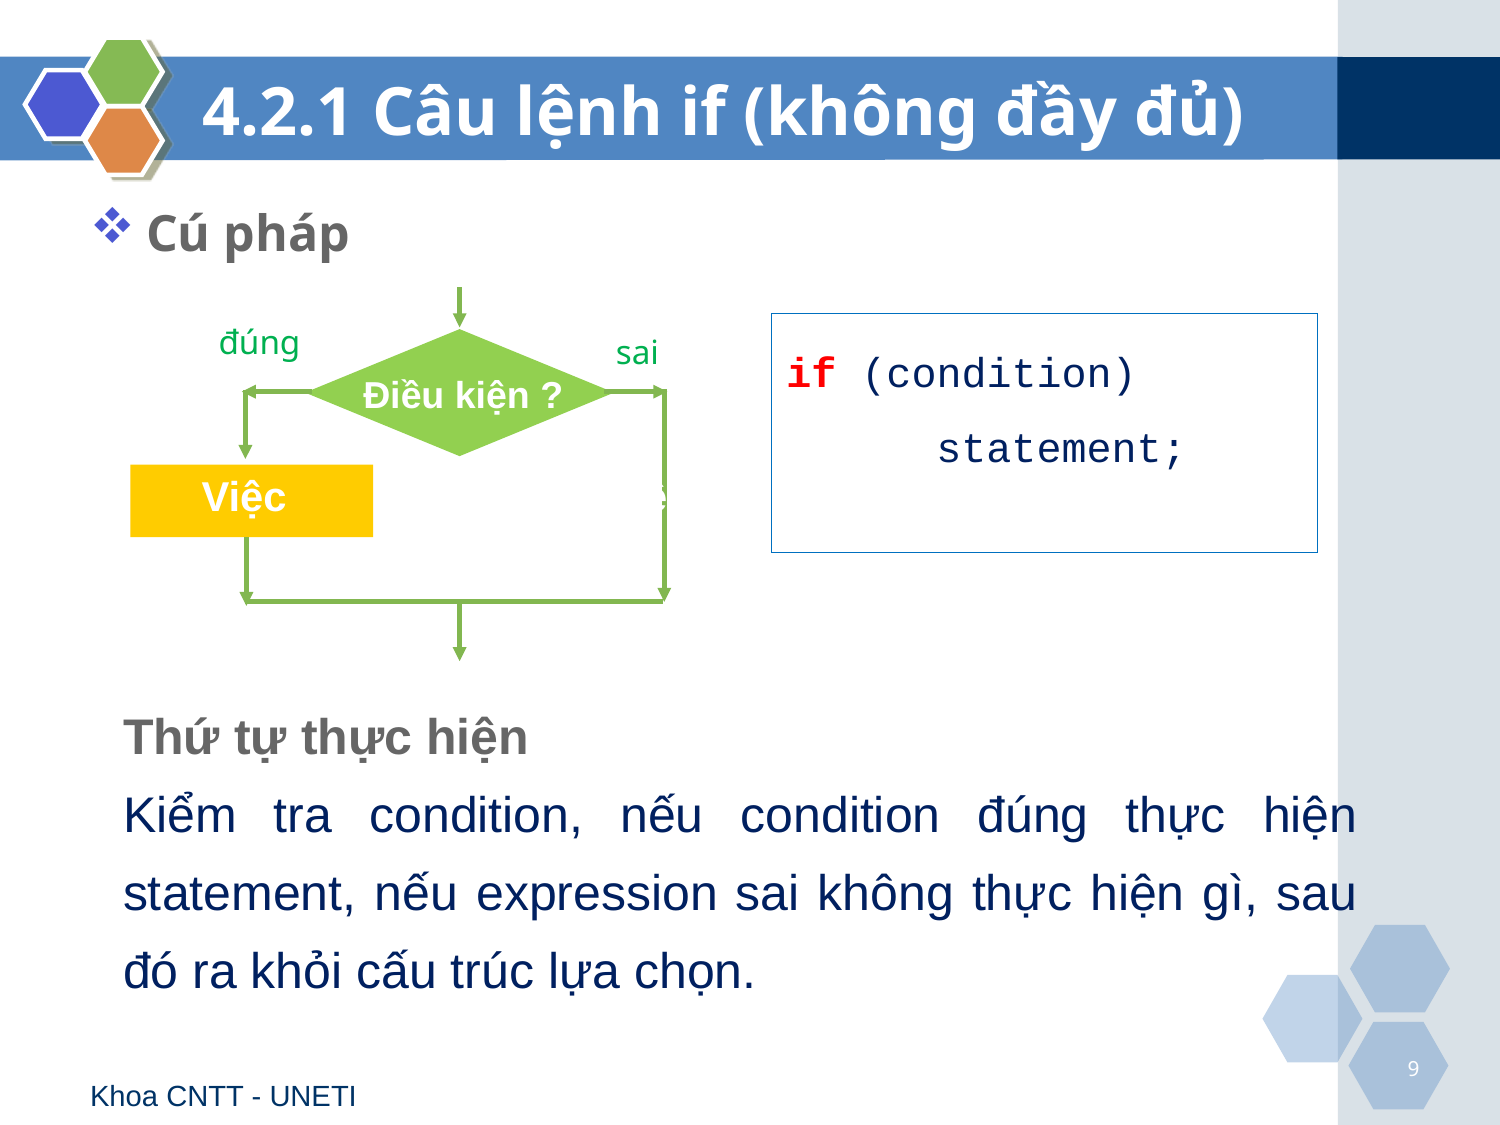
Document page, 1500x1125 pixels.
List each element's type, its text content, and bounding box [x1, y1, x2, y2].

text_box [130, 287, 759, 662]
text_box if (condition) statement; [771, 313, 1318, 553]
slide_number Khoa CNTT - UNETI [74, 1069, 426, 1110]
text_box Thứ tự thực hiện Kiểm tra condition, nếu condition đúng thực hiện statement, nếu expression sai không thực hiện gì, sau đó ra khỏi cấu trúc lựa chọn. [108, 679, 1373, 1006]
slide_number 9 [1359, 1047, 1435, 1086]
text_box Cú pháp [75, 176, 1482, 775]
title 4.2.1 Câu lệnh if (không đầy đủ) [187, 62, 1482, 156]
